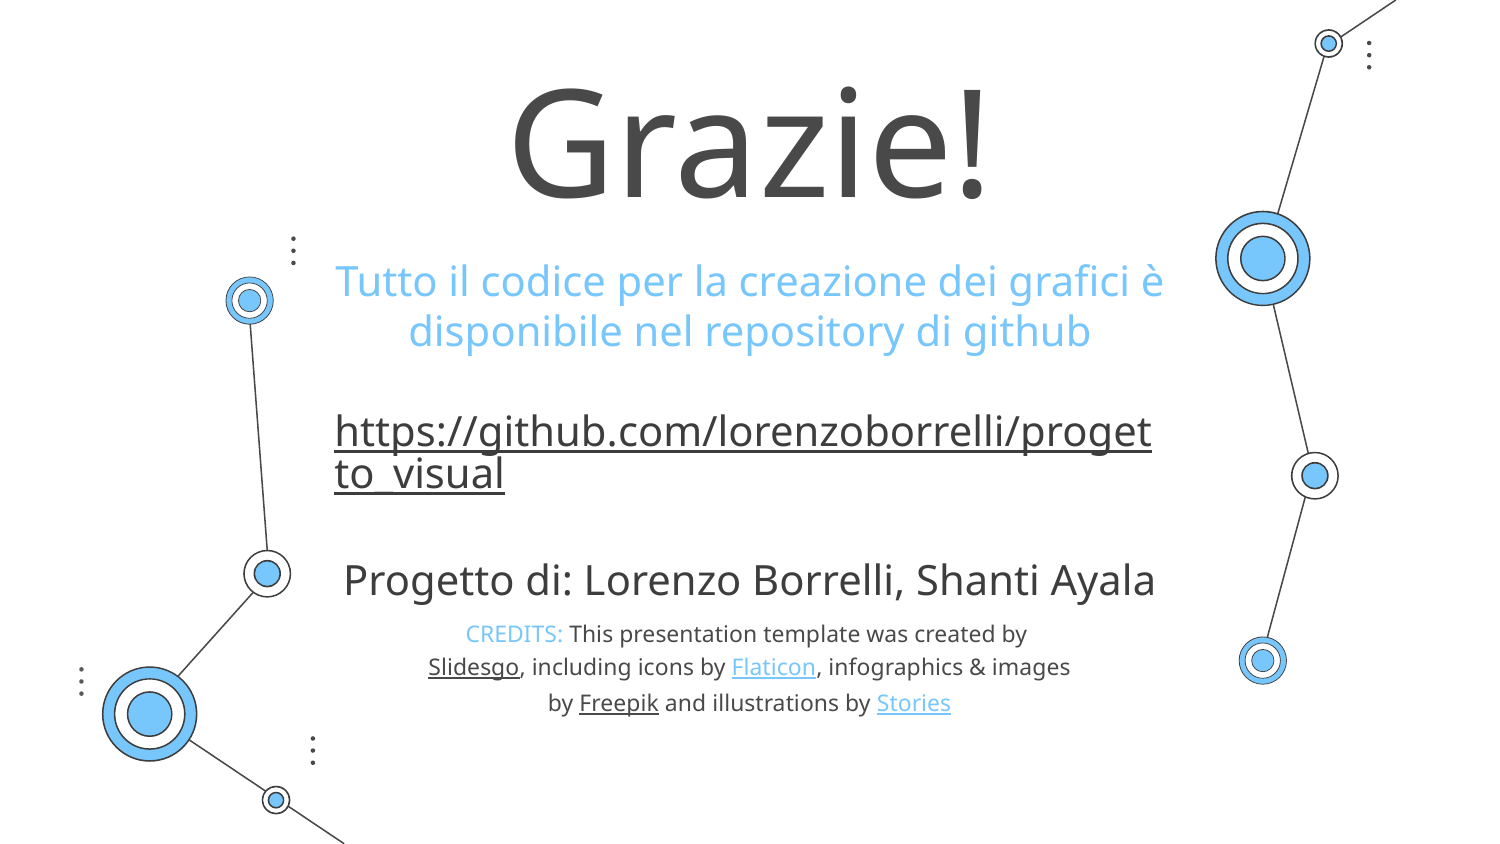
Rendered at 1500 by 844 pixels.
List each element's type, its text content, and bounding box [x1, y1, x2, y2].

title Grazie! [345, 33, 1155, 211]
subtitle Tutto il codice per la creazione dei grafici è disponibile nel repository di github https://github.com/lorenzoborrelli/progetto_visual Progetto di: Lorenzo Borrelli, Shanti Ayala [319, 240, 1181, 476]
